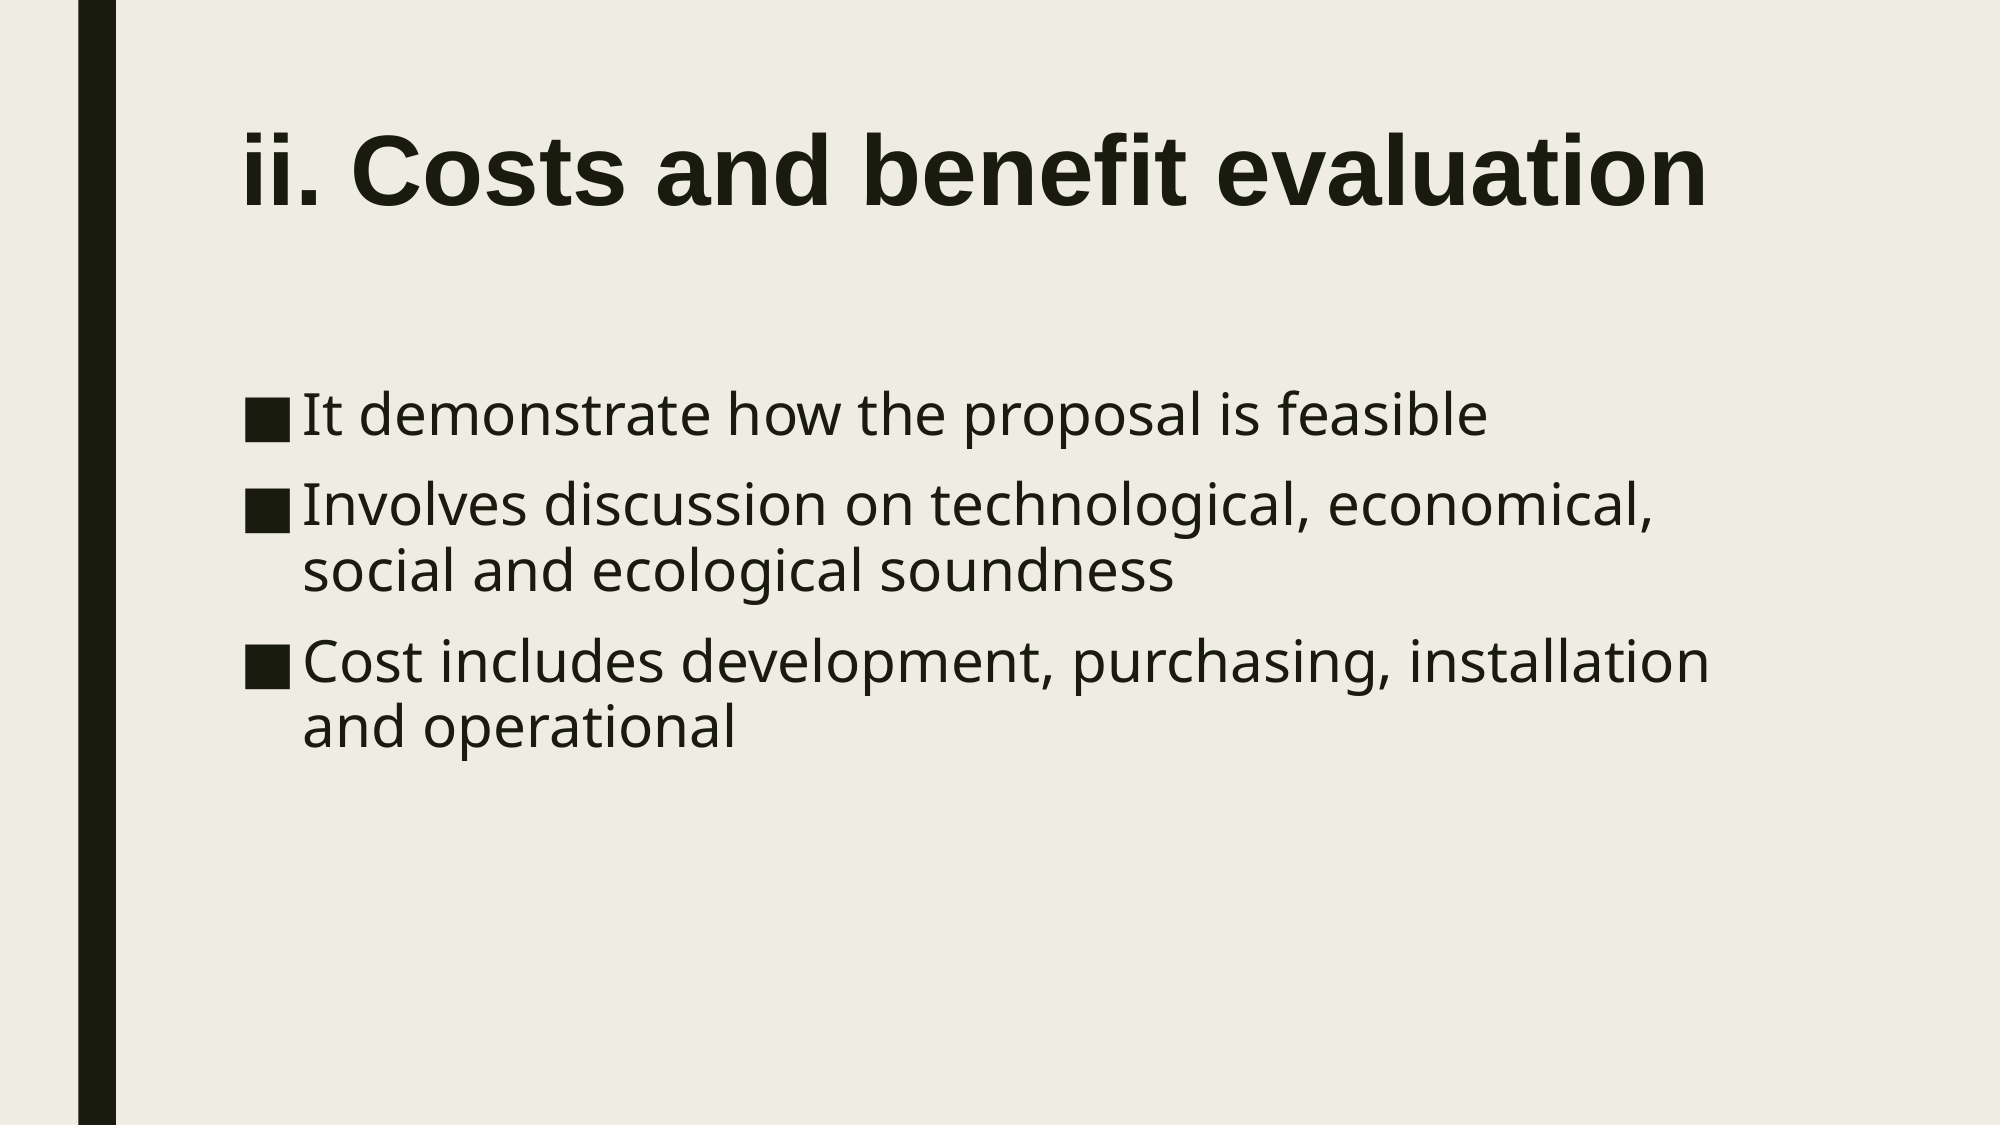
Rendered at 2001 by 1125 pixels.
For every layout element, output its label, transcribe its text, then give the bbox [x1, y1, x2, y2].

title ii. Costs and benefit evaluation [225, 112, 1800, 357]
list It demonstrate how the proposal is feasible Involves discussion on technological, economical, social and ecological soundness Cost includes development, purchasing, installation and operational [225, 375, 1800, 963]
